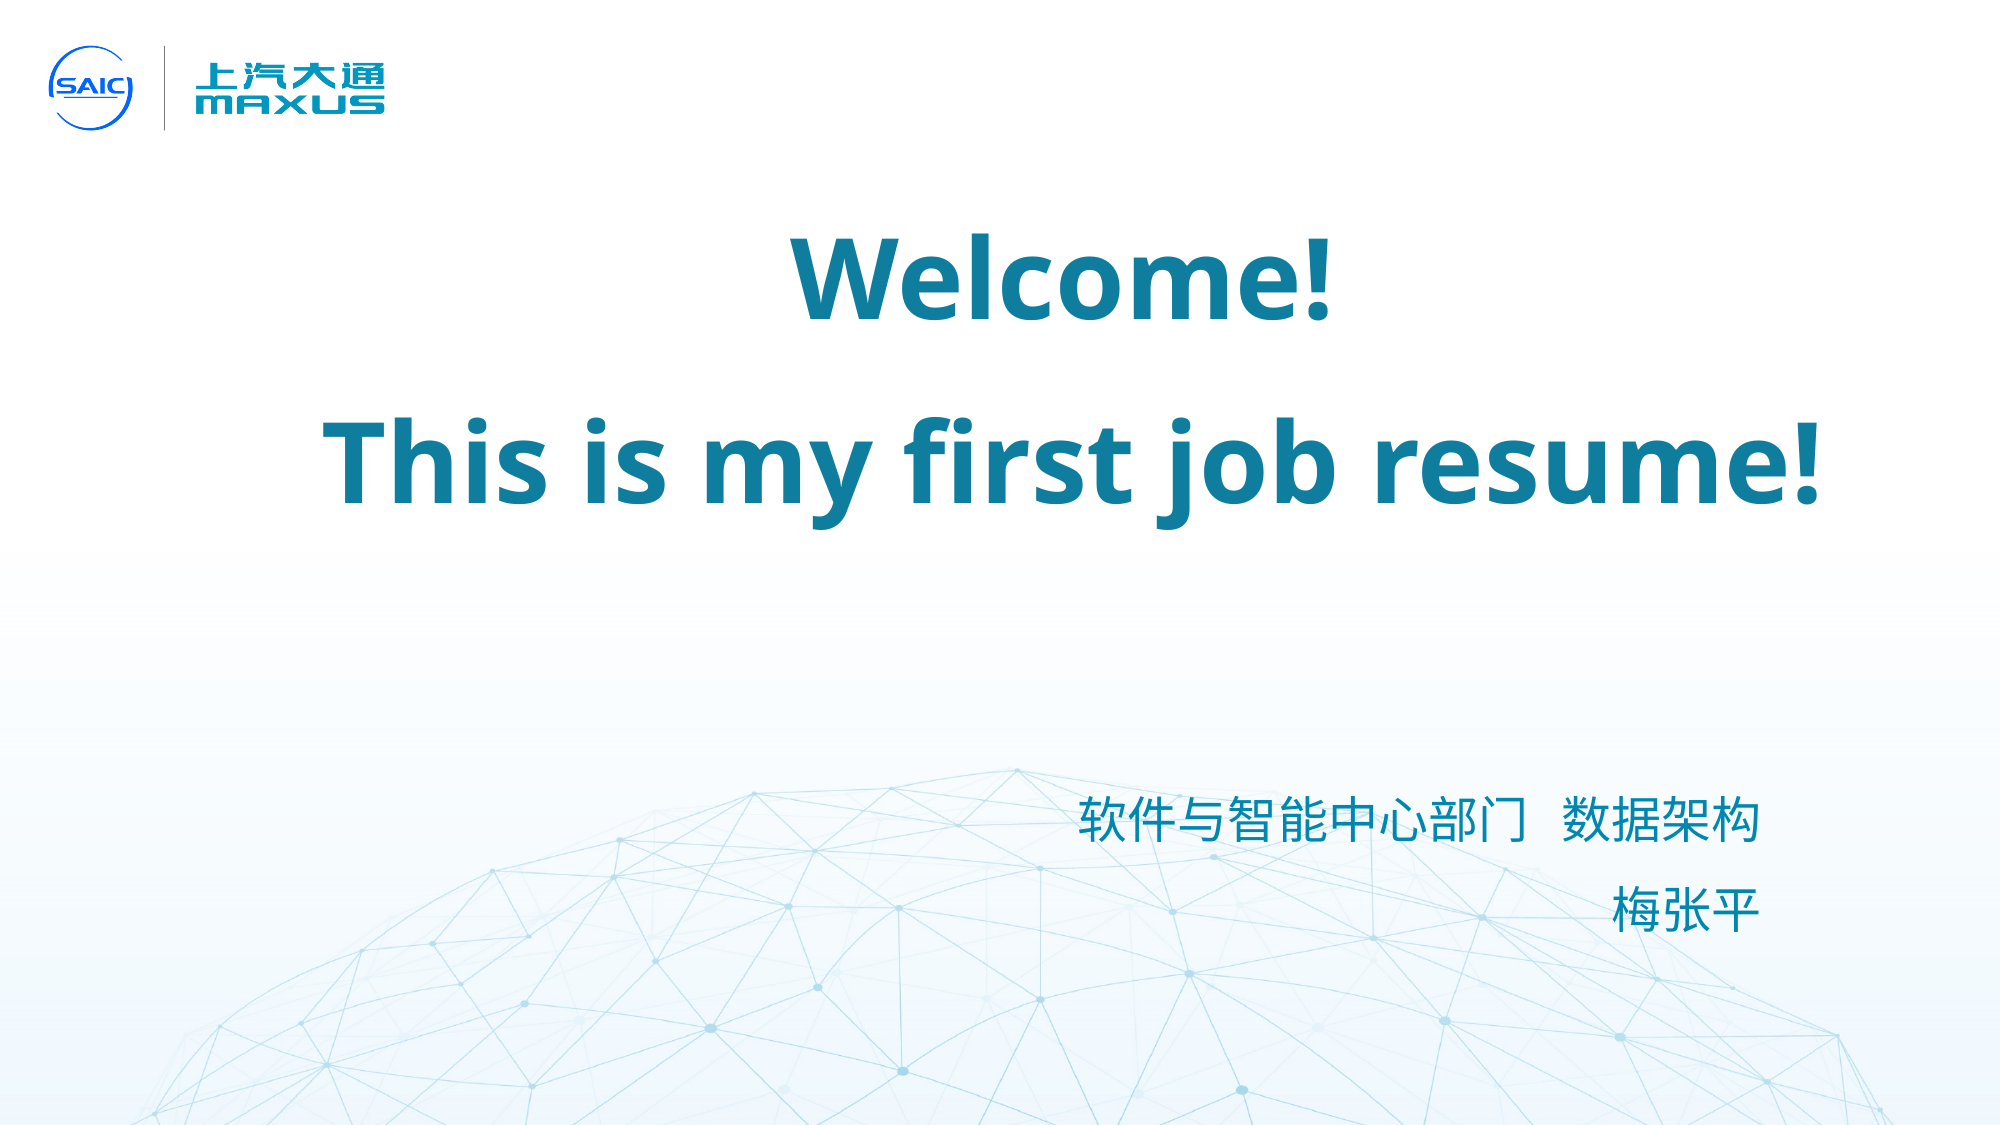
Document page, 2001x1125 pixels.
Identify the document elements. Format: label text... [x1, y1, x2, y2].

text_box Welcome! [767, 222, 1359, 370]
text_box 软件与智能中心部门 数据架构 梅张平 [875, 751, 1770, 1038]
picture [0, 0, 2000, 1125]
text_box This is my first job resume! [256, 399, 1890, 543]
